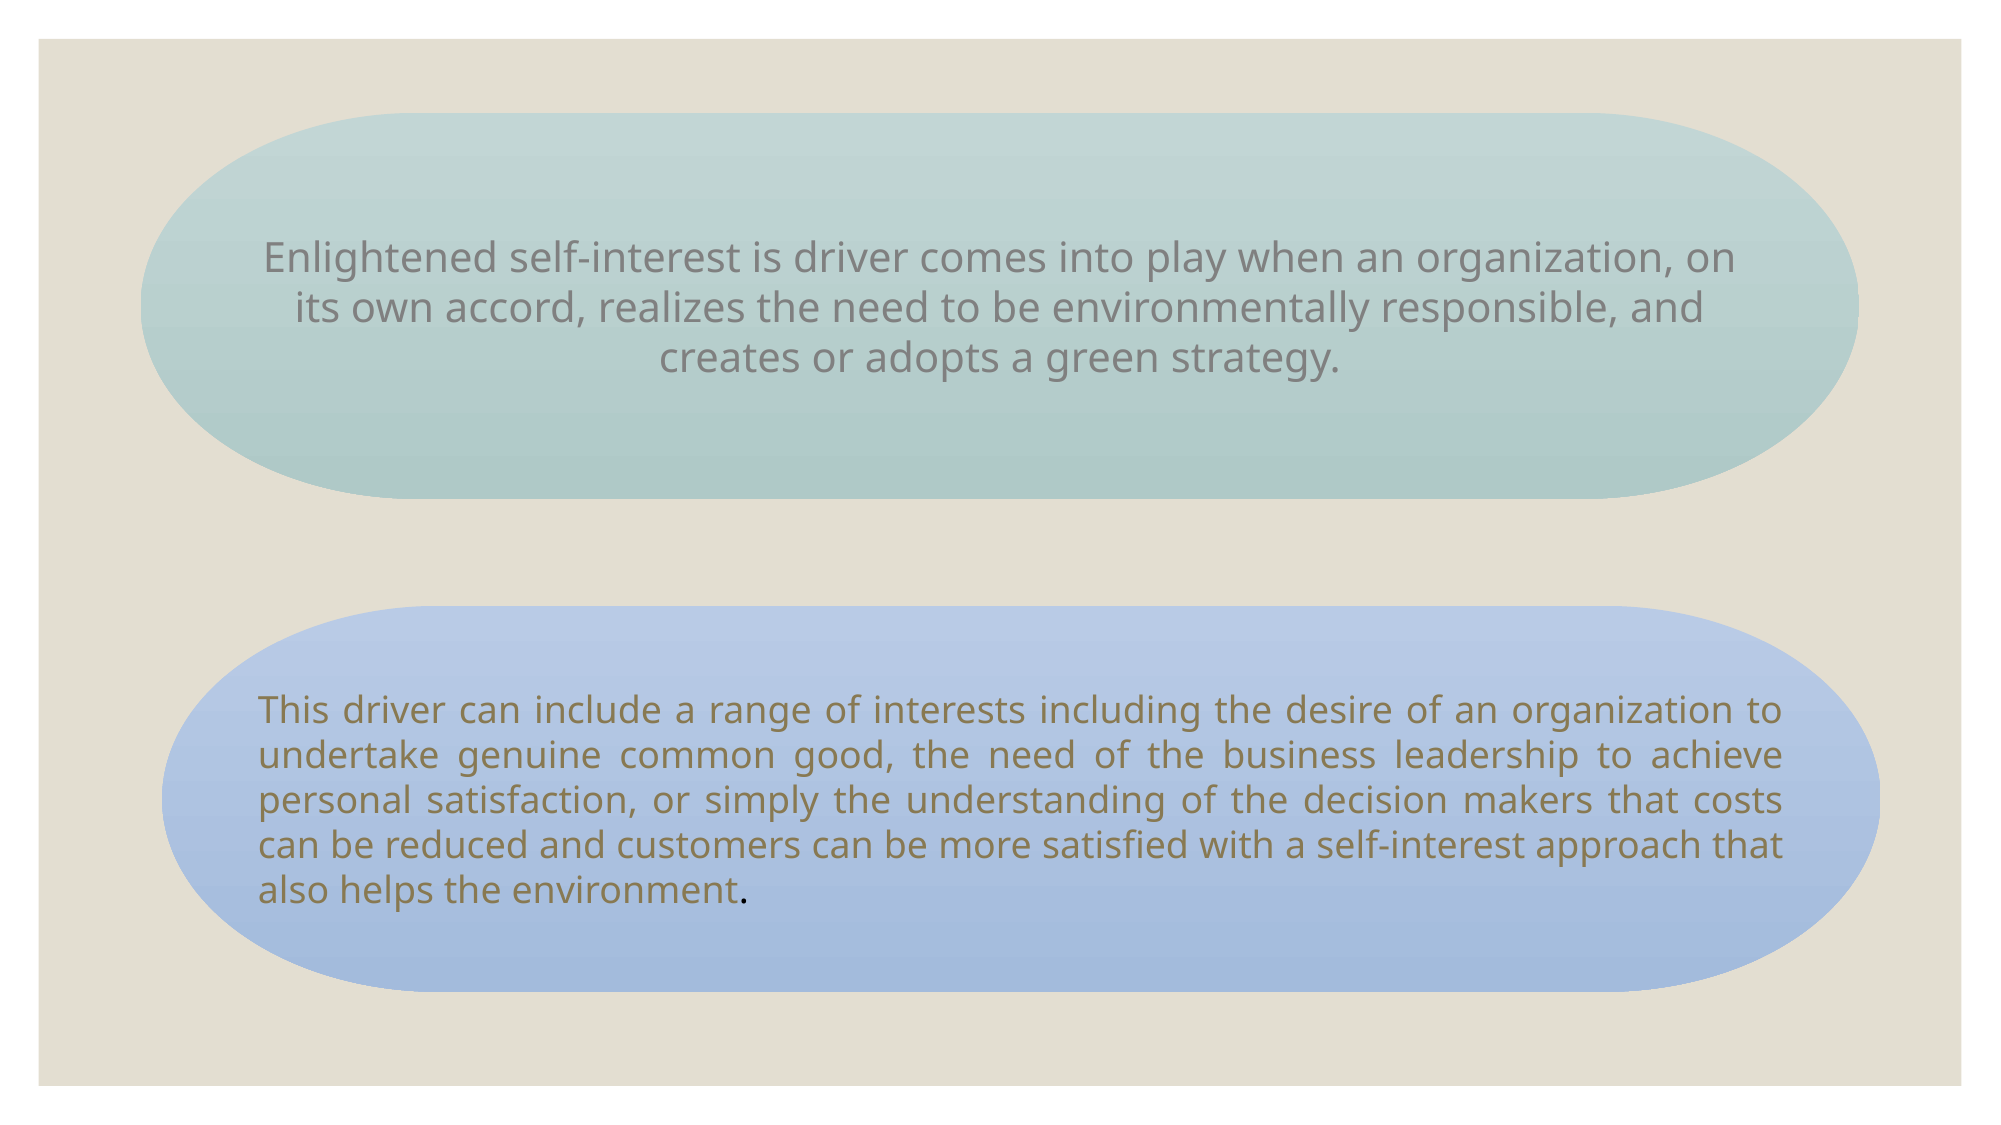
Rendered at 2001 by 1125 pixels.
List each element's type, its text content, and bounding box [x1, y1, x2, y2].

text_box This driver can include a range of interests including the desire of an organization to undertake genuine common good, the need of the business leadership to achieve personal satisfaction, or simply the understanding of the decision makers that costs can be reduced and customers can be more satisfied with a self-interest approach that also helps the environment. [161, 605, 1882, 993]
text_box Enlightened self-interest is driver comes into play when an organization, on its own accord, realizes the need to be environmentally responsible, and creates or adopts a green strategy. [140, 112, 1860, 500]
